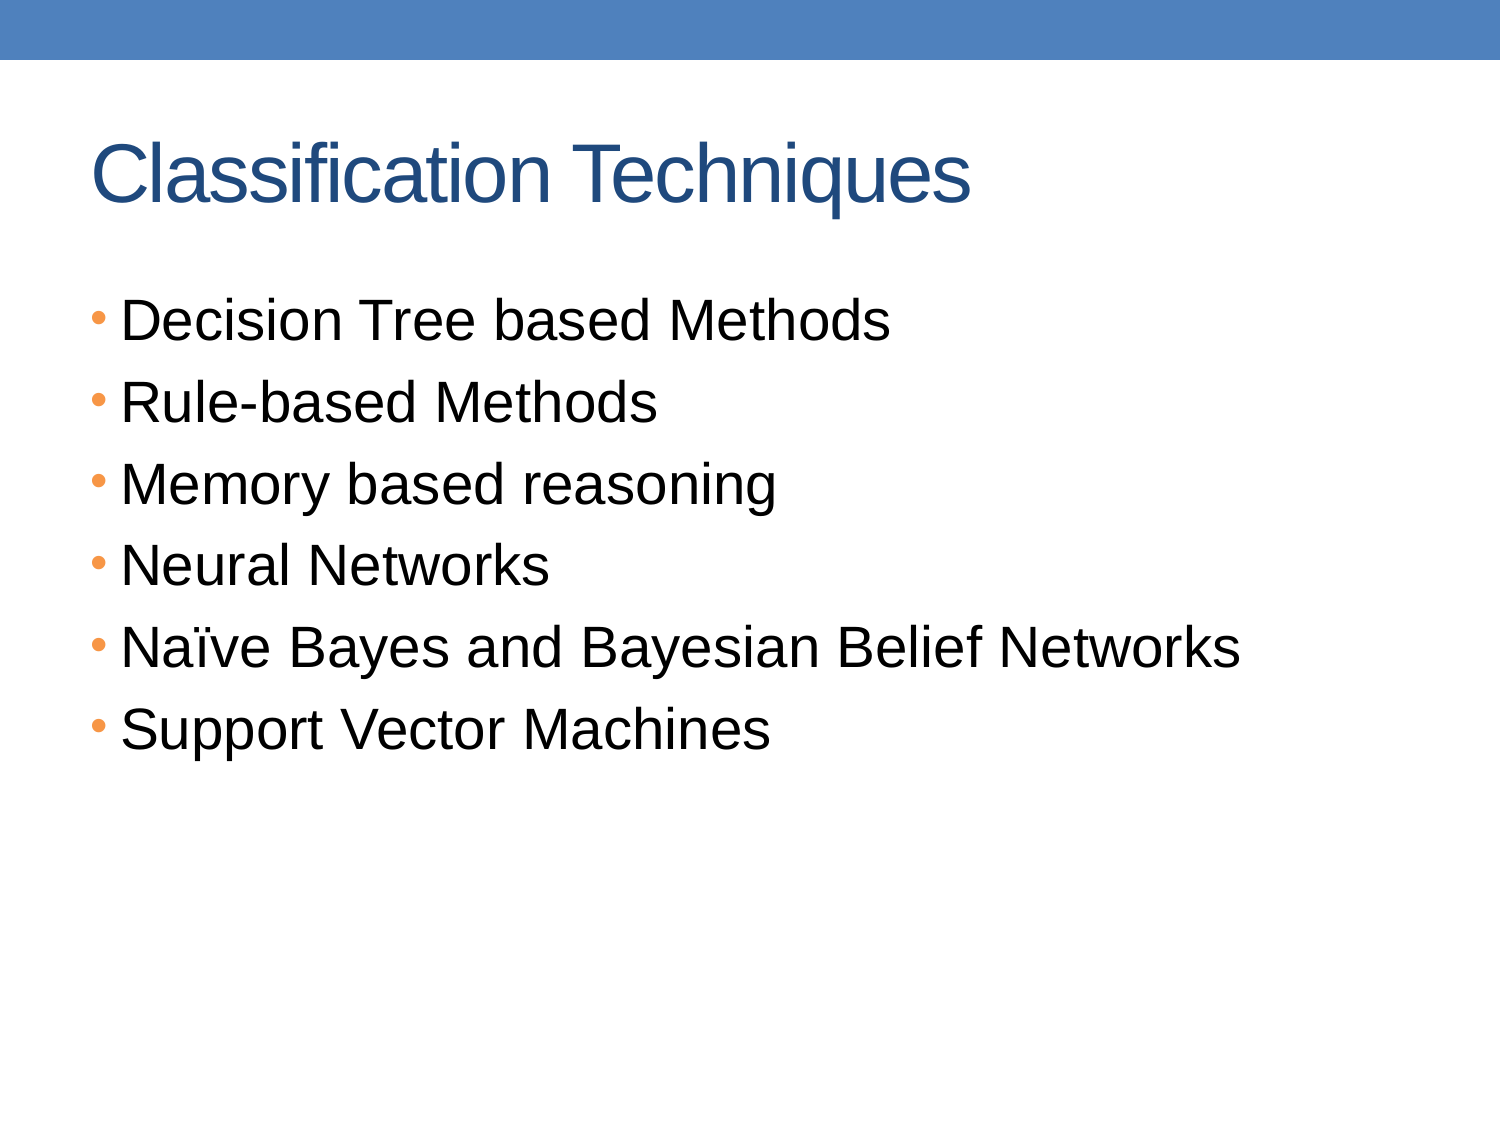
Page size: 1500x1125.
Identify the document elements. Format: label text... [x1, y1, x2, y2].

title Classification Techniques [75, 87, 1425, 250]
list Decision Tree based Methods Rule-based Methods Memory based reasoning Neural Networks Naïve Bayes and Bayesian Belief Networks Support Vector Machines [75, 275, 1425, 1075]
